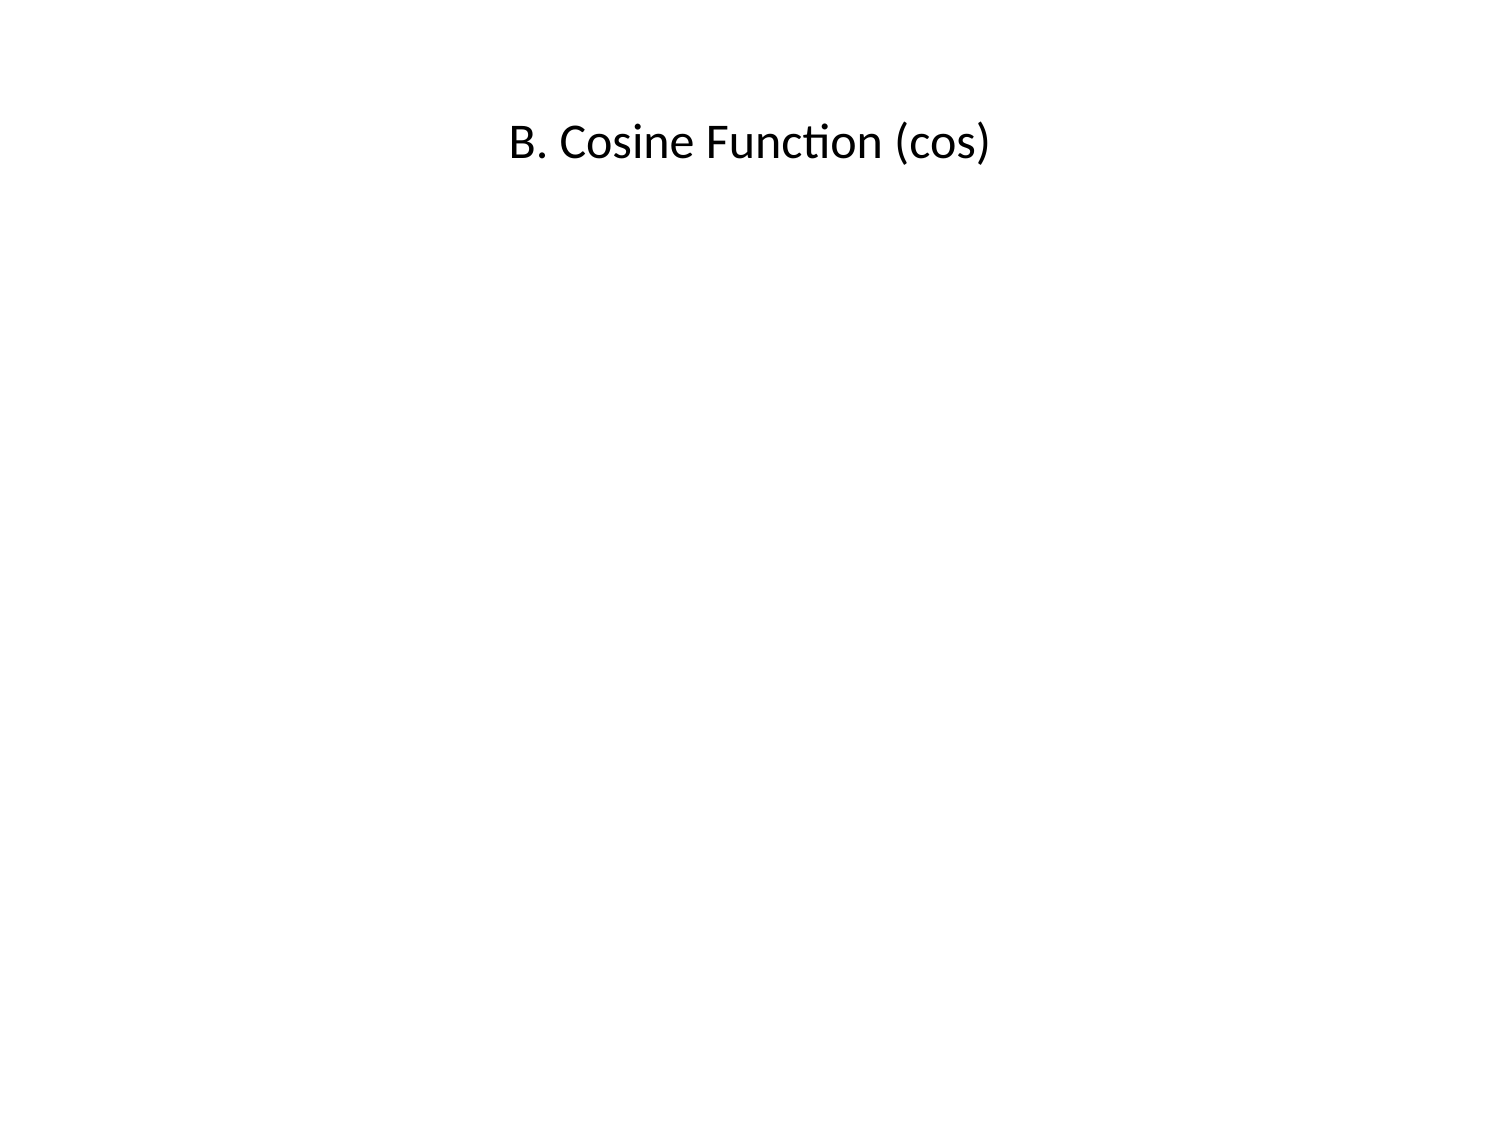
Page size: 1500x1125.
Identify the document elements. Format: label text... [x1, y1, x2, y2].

title B. Cosine Function (cos) [75, 45, 1425, 233]
